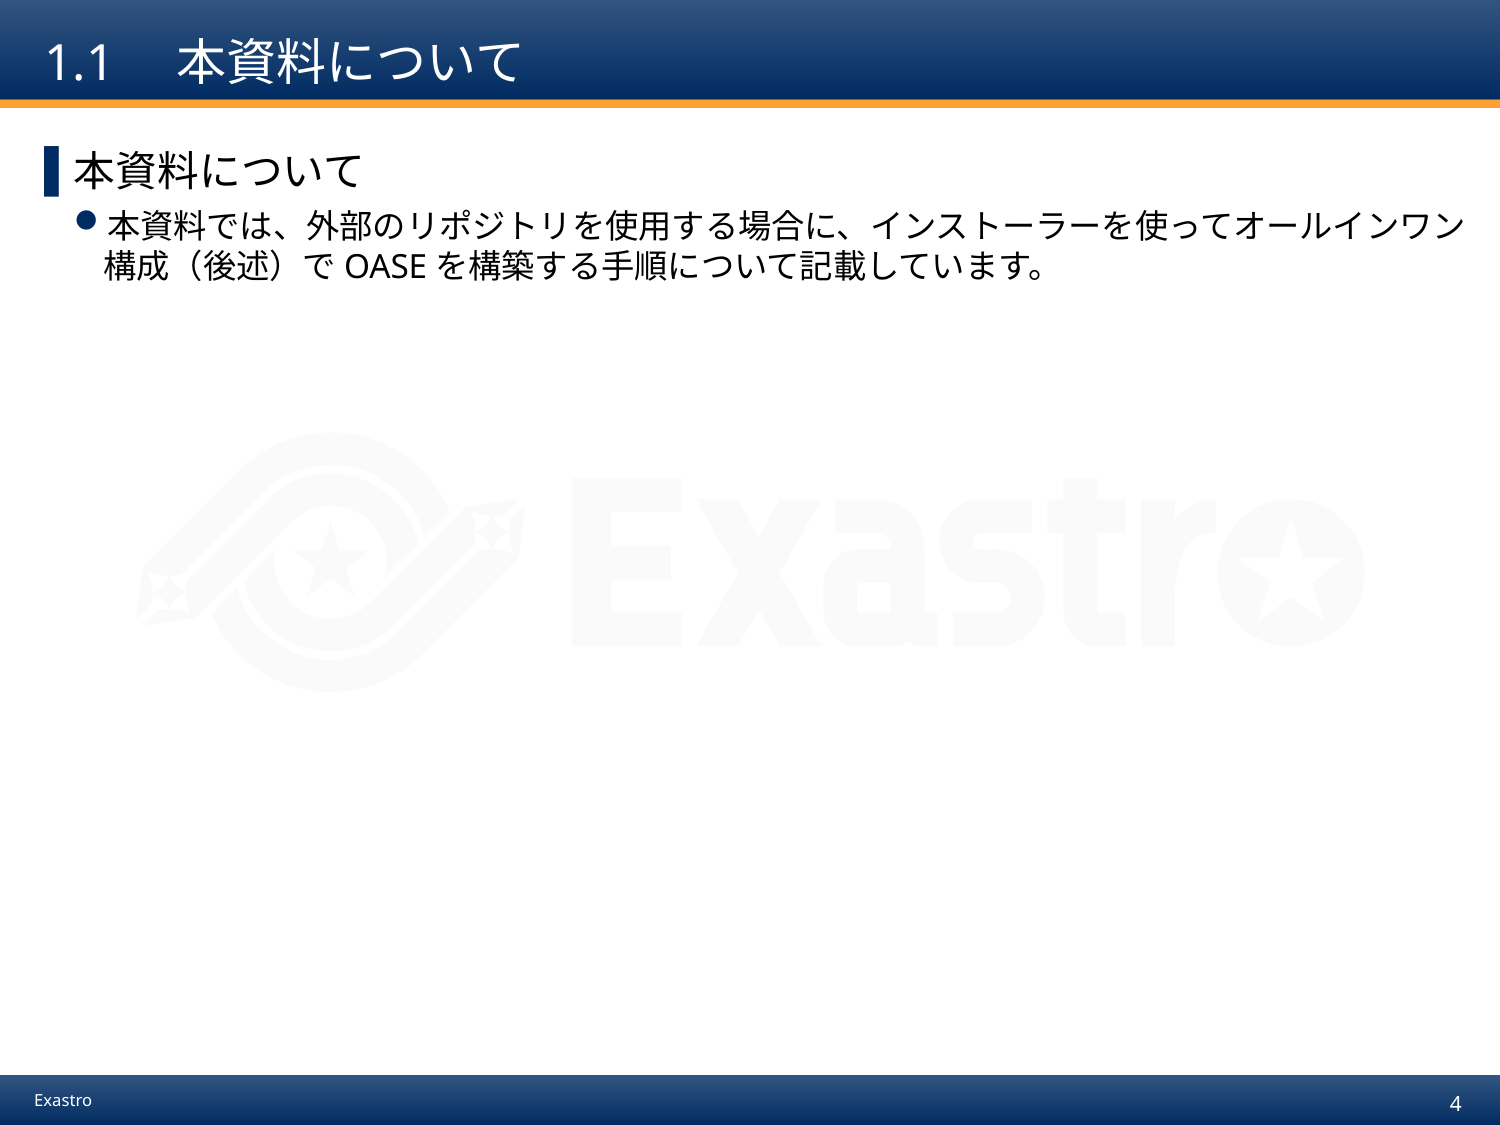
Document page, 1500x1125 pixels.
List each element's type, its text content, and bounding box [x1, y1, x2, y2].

list 本資料について 本資料では、外部のリポジトリを使用する場合に、インストーラーを使ってオールインワン構成（後述）でOASEを構築する手順について記載しています。 [29, 137, 1500, 1059]
picture [0, 0, 1500, 1125]
title 1.1 本資料について [29, 18, 1471, 96]
